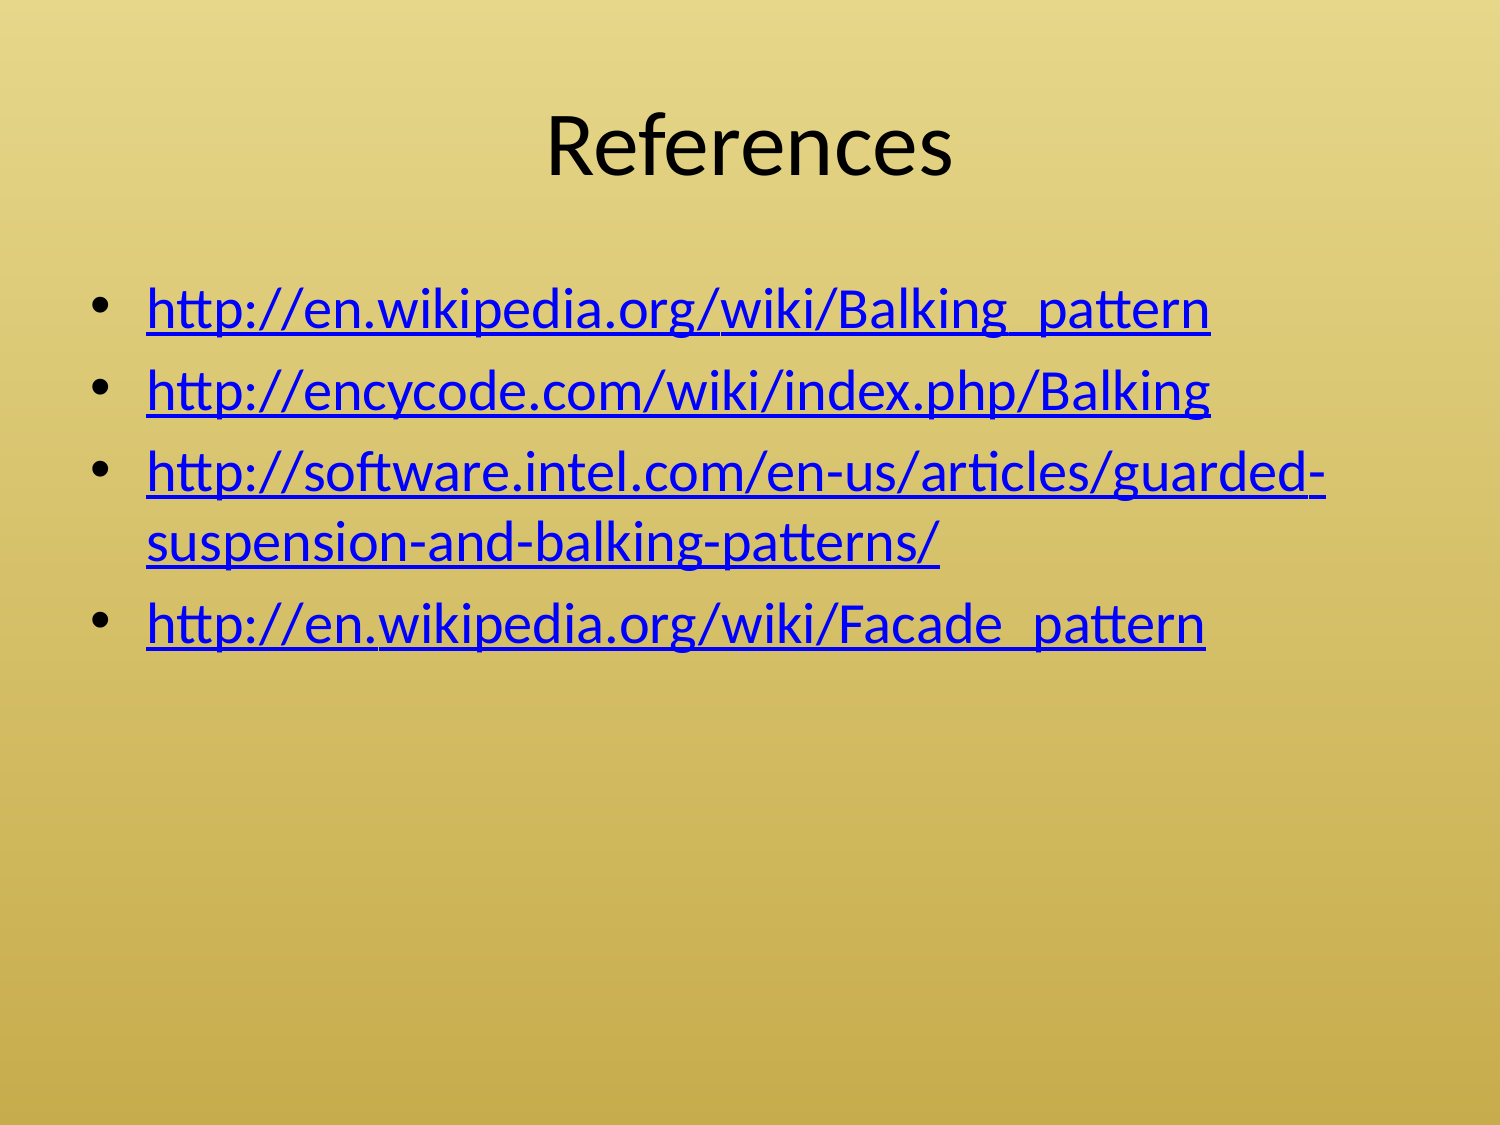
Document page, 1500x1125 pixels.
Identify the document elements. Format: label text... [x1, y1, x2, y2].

title References [75, 45, 1425, 233]
list http://en.wikipedia.org/wiki/Balking_pattern http://encycode.com/wiki/index.php/Balking http://software.intel.com/en-us/articles/guarded-suspension-and-balking-patterns/ http://en.wikipedia.org/wiki/Facade_pattern [75, 262, 1425, 1005]
